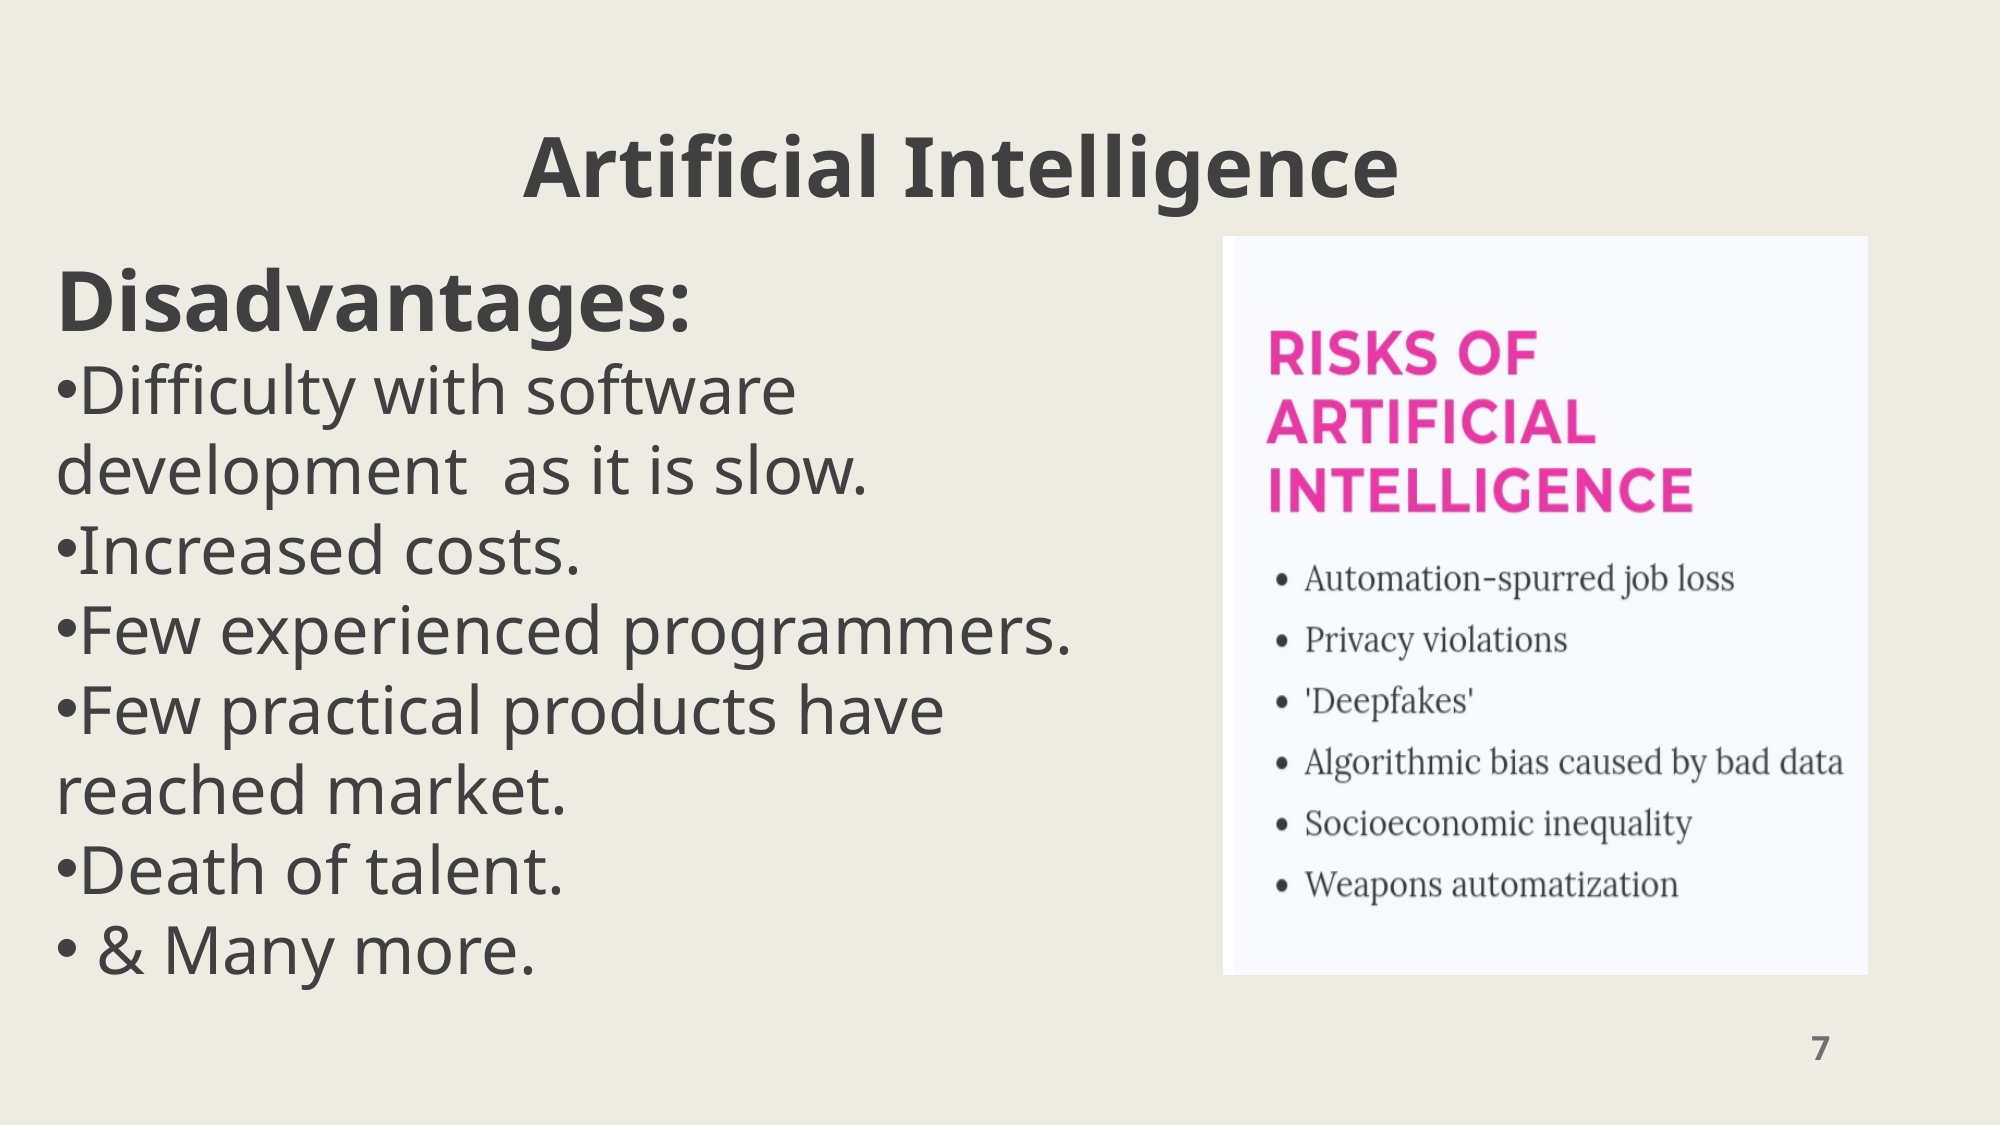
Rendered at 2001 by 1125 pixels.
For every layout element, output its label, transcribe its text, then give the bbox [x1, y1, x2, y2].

title Artificial Intelligence [462, 41, 1463, 230]
picture [1223, 236, 1868, 975]
list Disadvantages: Difficulty with software development as it is slow. Increased costs. Few experienced programmers. Few practical products have reached market. Death of talent. & Many more. [37, 229, 1212, 1027]
slide_number 7 [1757, 1012, 1885, 1088]
